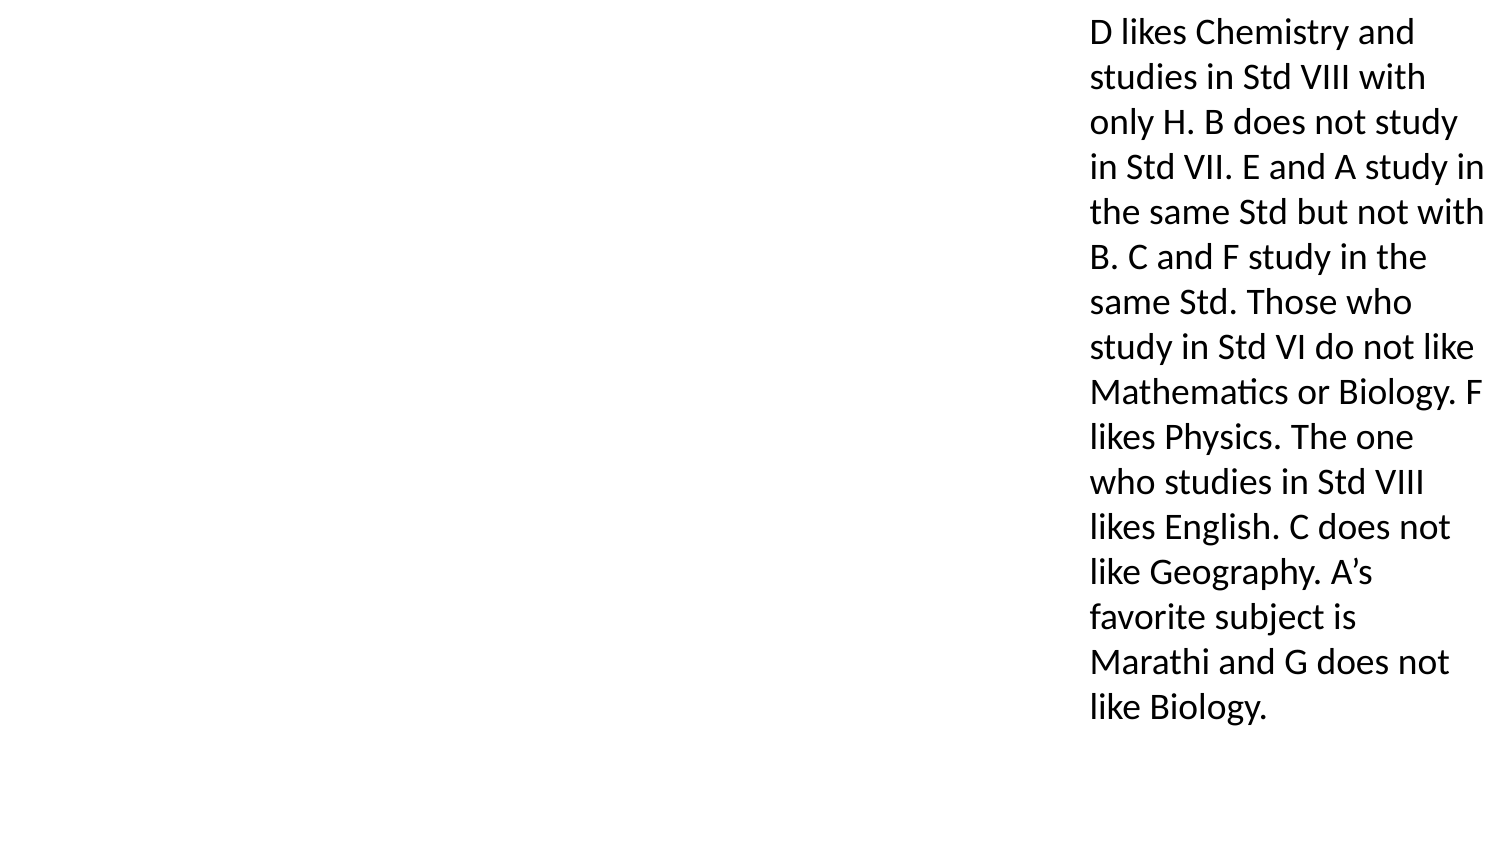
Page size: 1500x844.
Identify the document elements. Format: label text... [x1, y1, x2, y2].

text_box D likes Chemistry and studies in Std VIII with only H. B does not study in Std VII. E and A study in the same Std but not with B. C and F study in the same Std. Those who study in Std VI do not like Mathematics or Biology. F likes Physics. The one who studies in Std VIII likes English. C does not like Geography. A’s favorite subject is Marathi and G does not like Biology. [1074, 0, 1500, 734]
